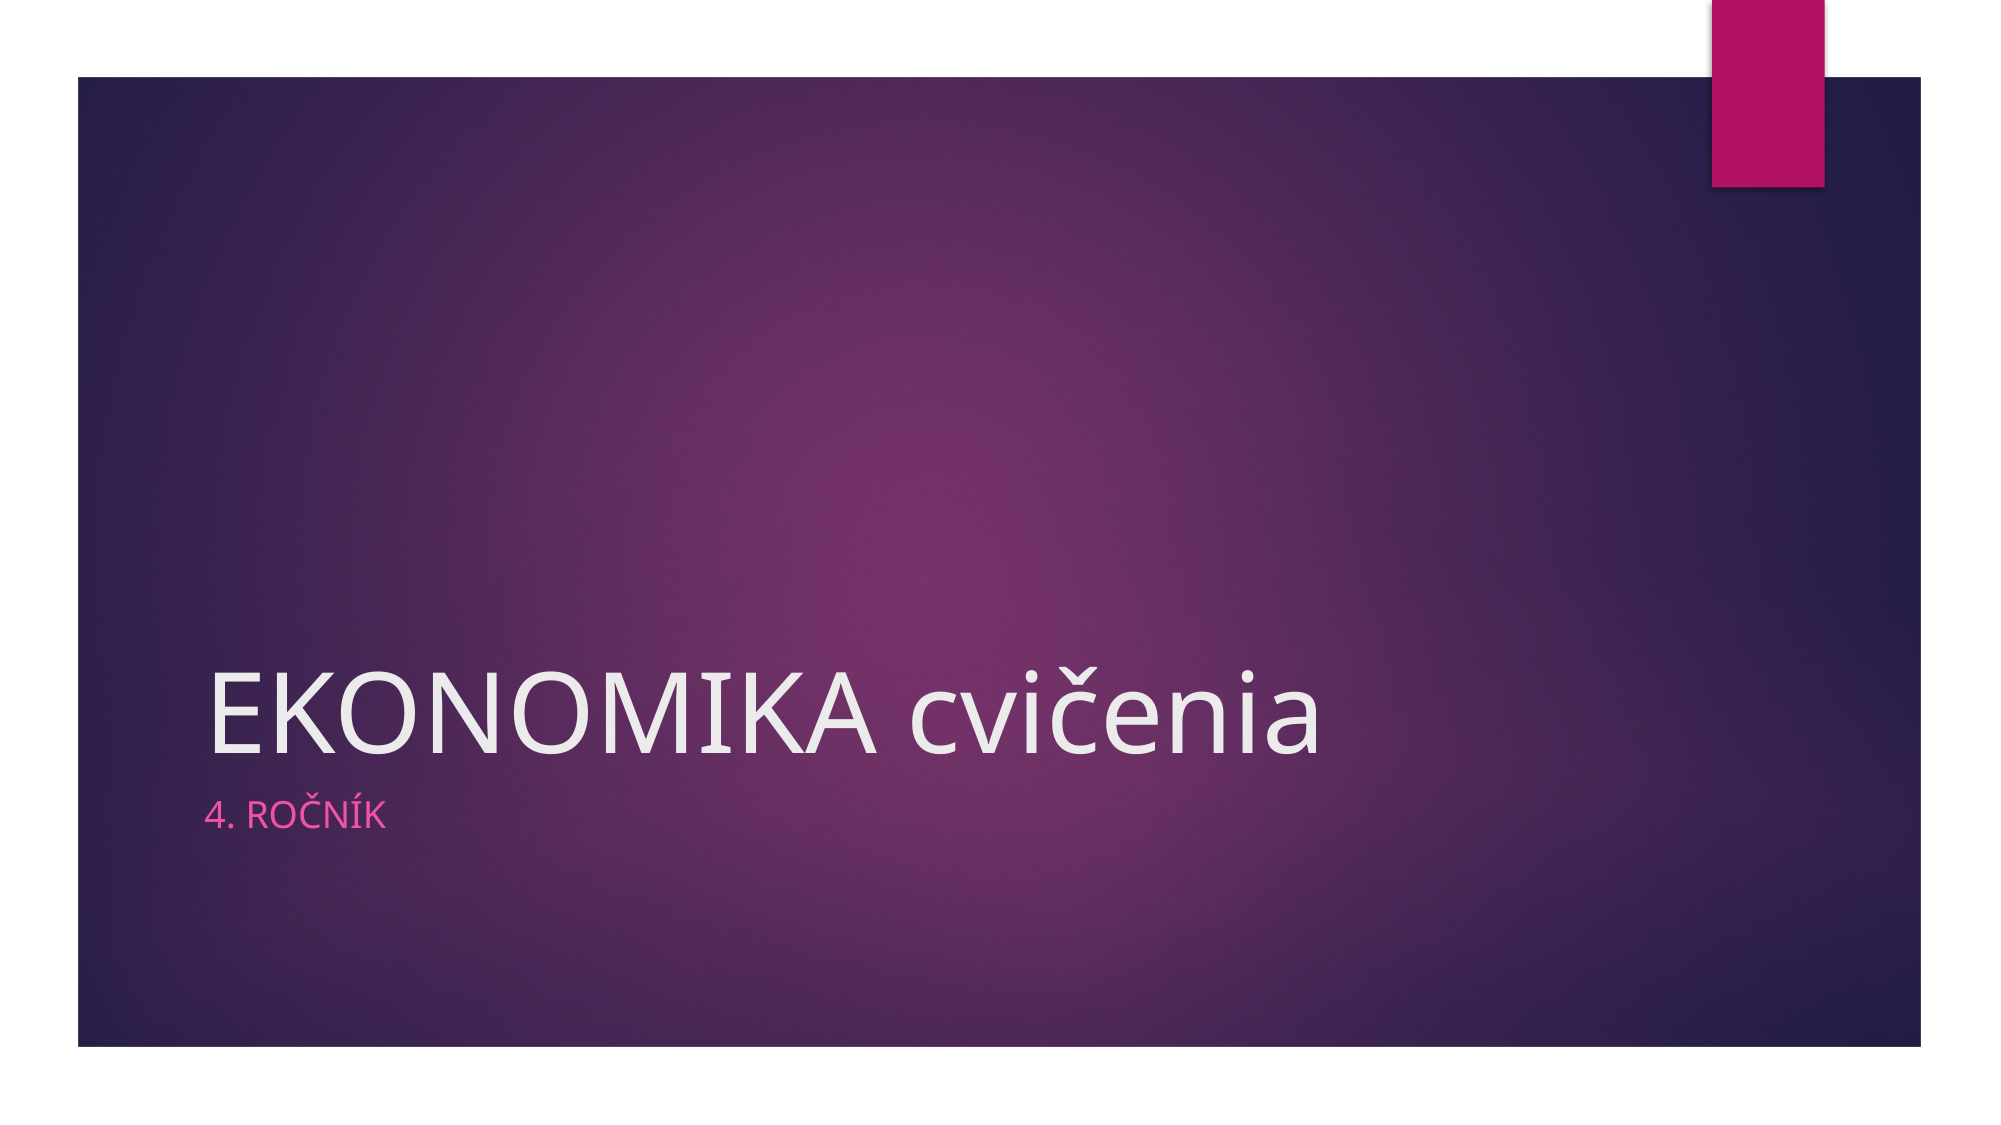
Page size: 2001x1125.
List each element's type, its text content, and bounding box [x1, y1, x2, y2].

subtitle 4. ročník [189, 783, 1638, 925]
title EKONOMIKA cvičenia [189, 344, 1638, 783]
